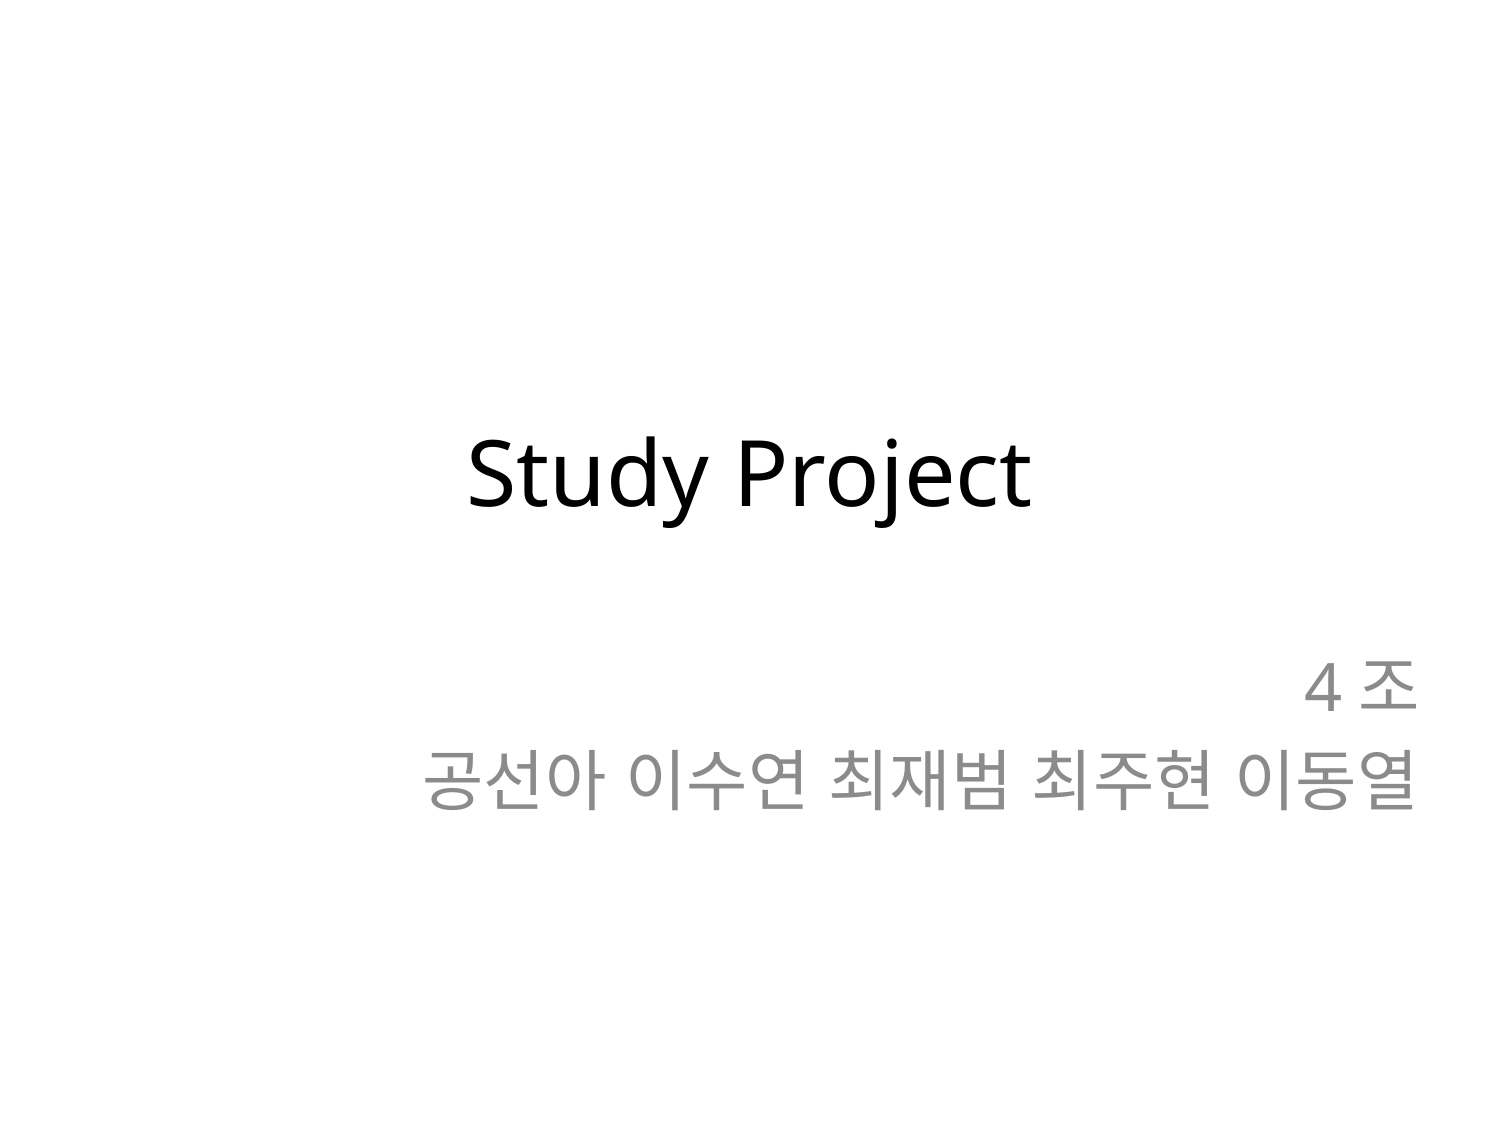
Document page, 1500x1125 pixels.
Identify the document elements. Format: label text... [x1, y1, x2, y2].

title Study Project [112, 349, 1388, 591]
subtitle 4조 공선아 이수연 최재범 최주현 이동열 [225, 637, 1436, 925]
